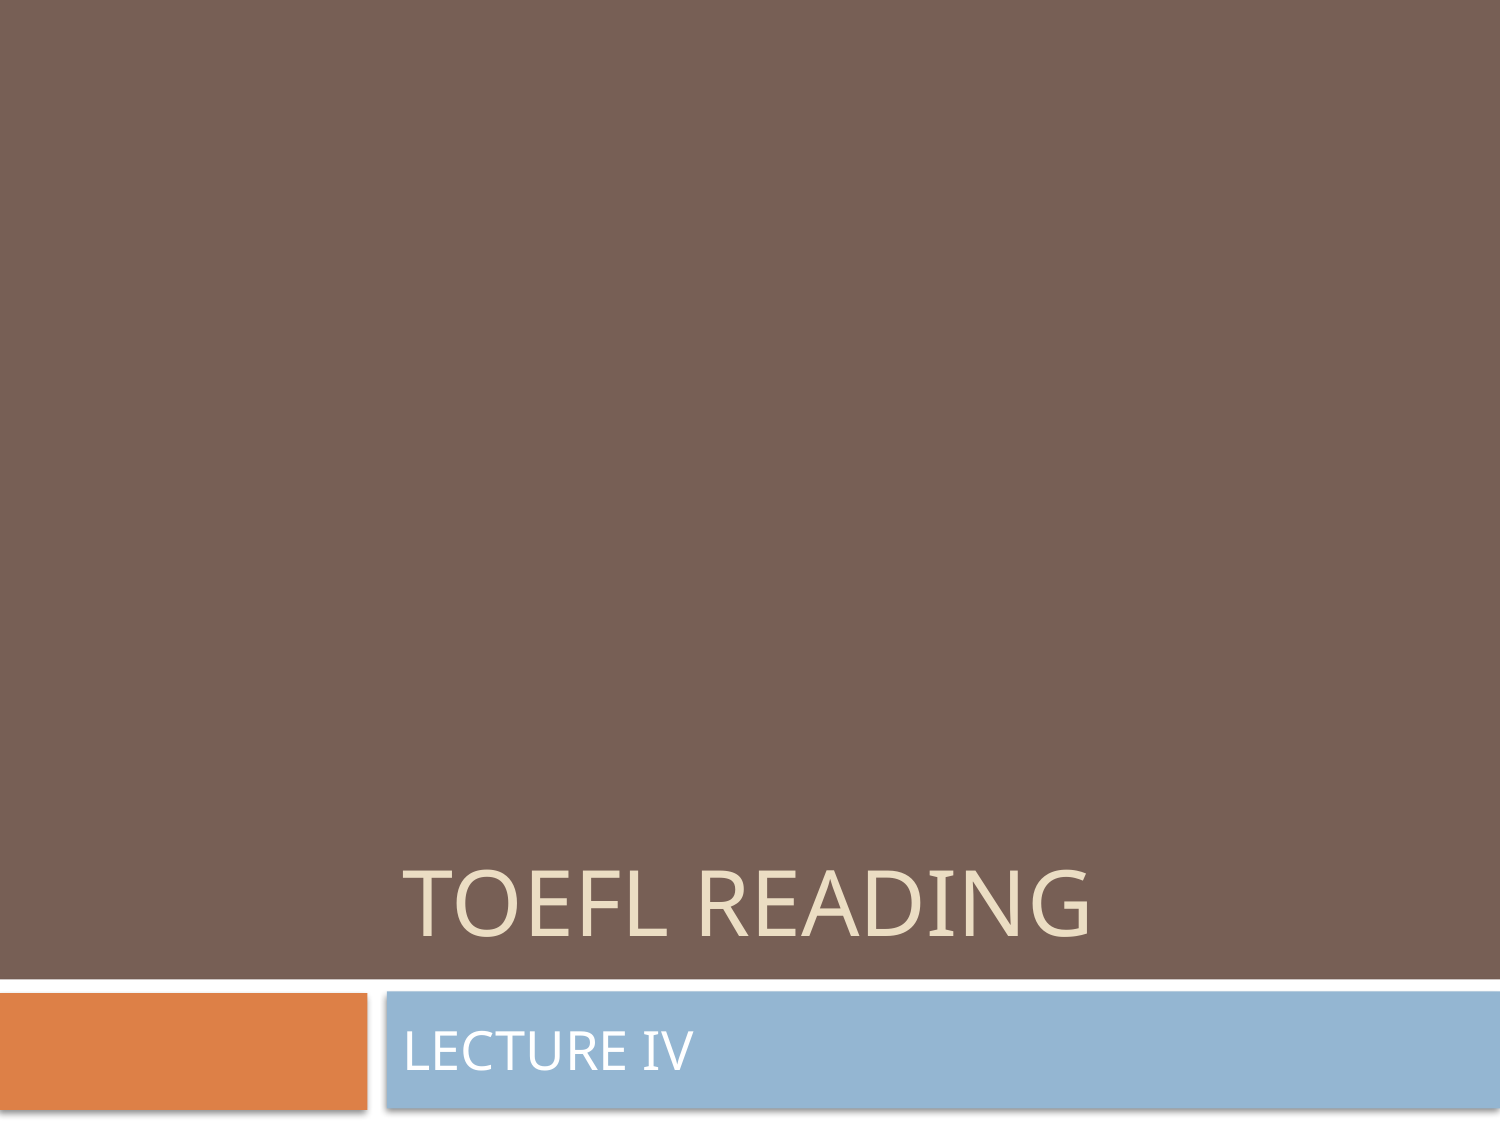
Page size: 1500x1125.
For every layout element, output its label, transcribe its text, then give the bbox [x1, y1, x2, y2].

subtitle LECTURE IV [387, 992, 1488, 1105]
title Toefl Reading [387, 662, 1450, 963]
